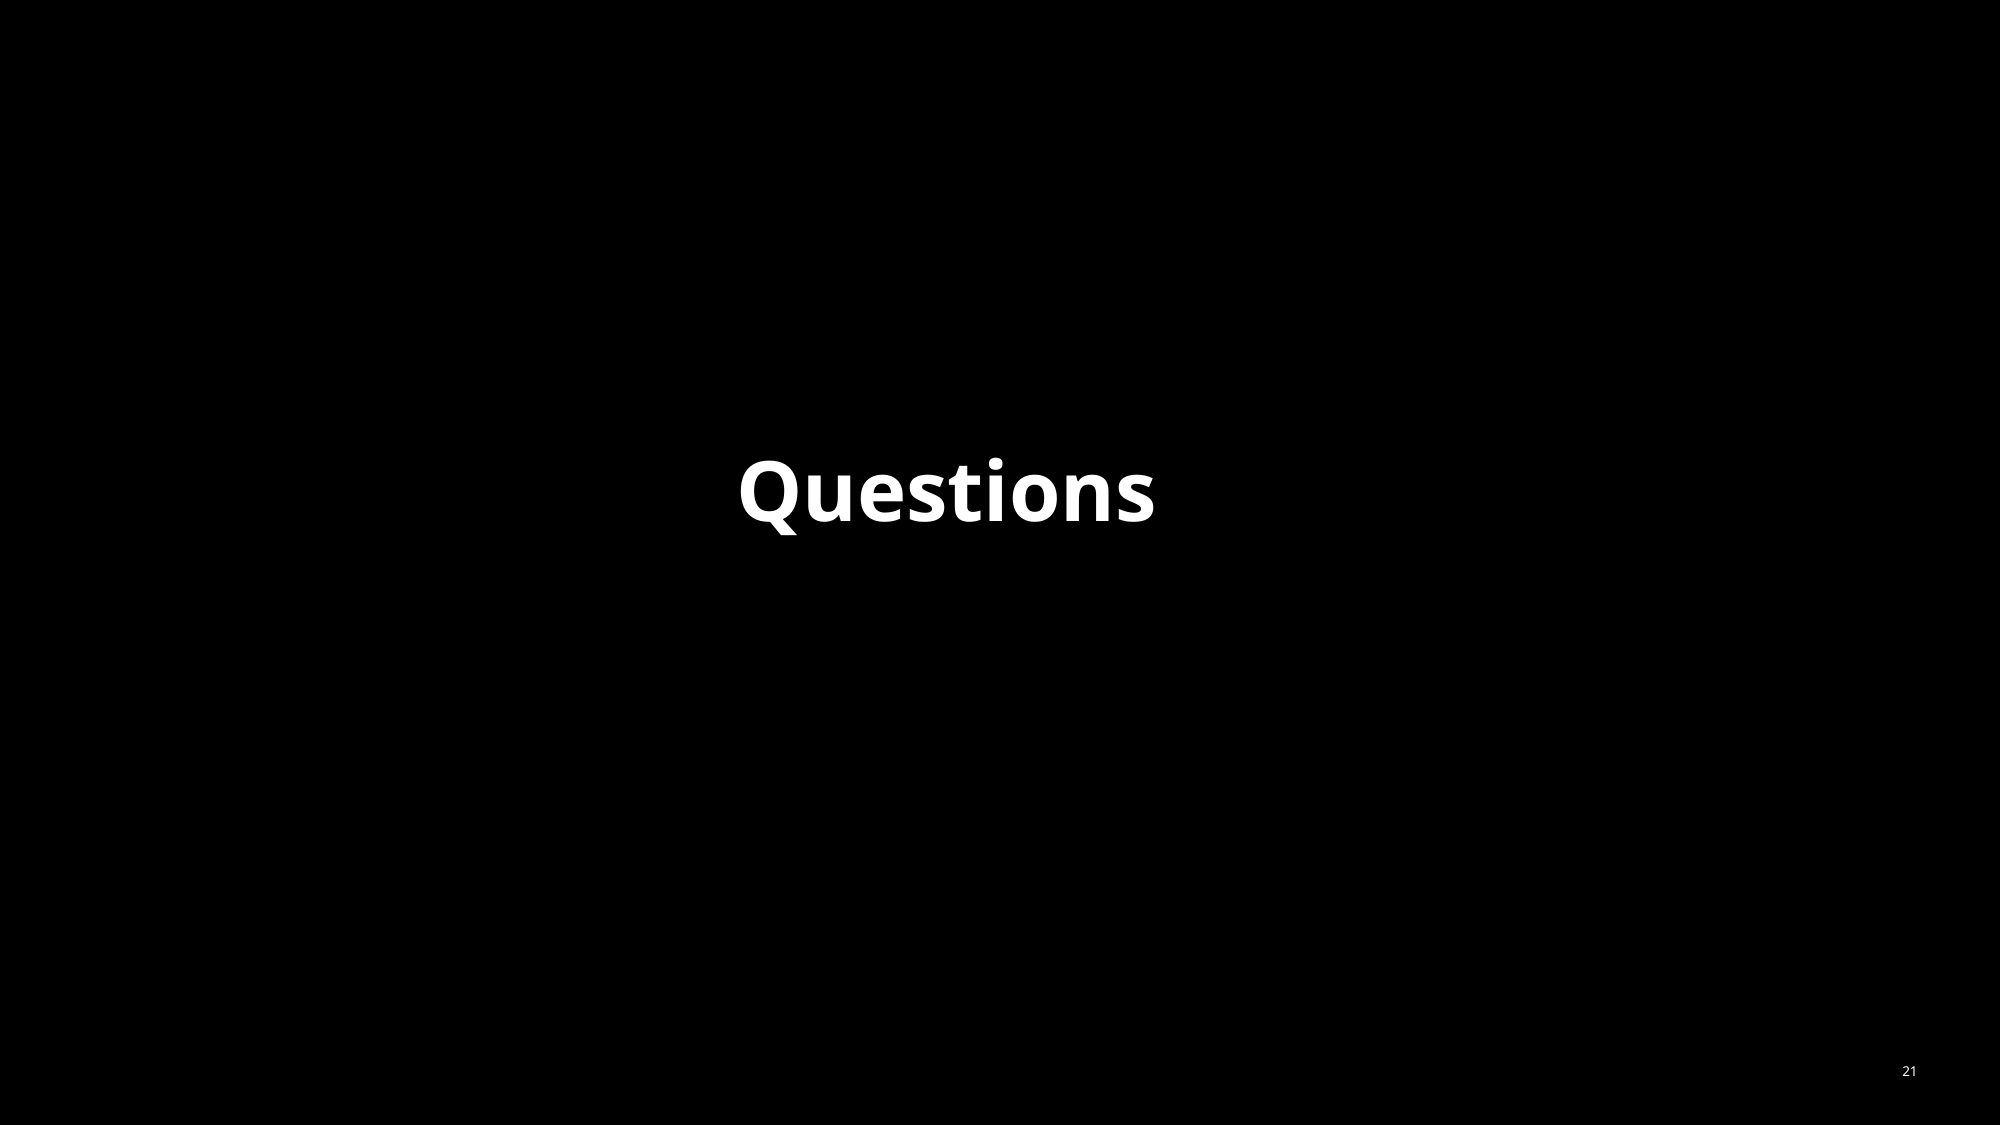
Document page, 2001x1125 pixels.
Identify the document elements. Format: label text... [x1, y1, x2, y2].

title Questions [82, 279, 1812, 541]
